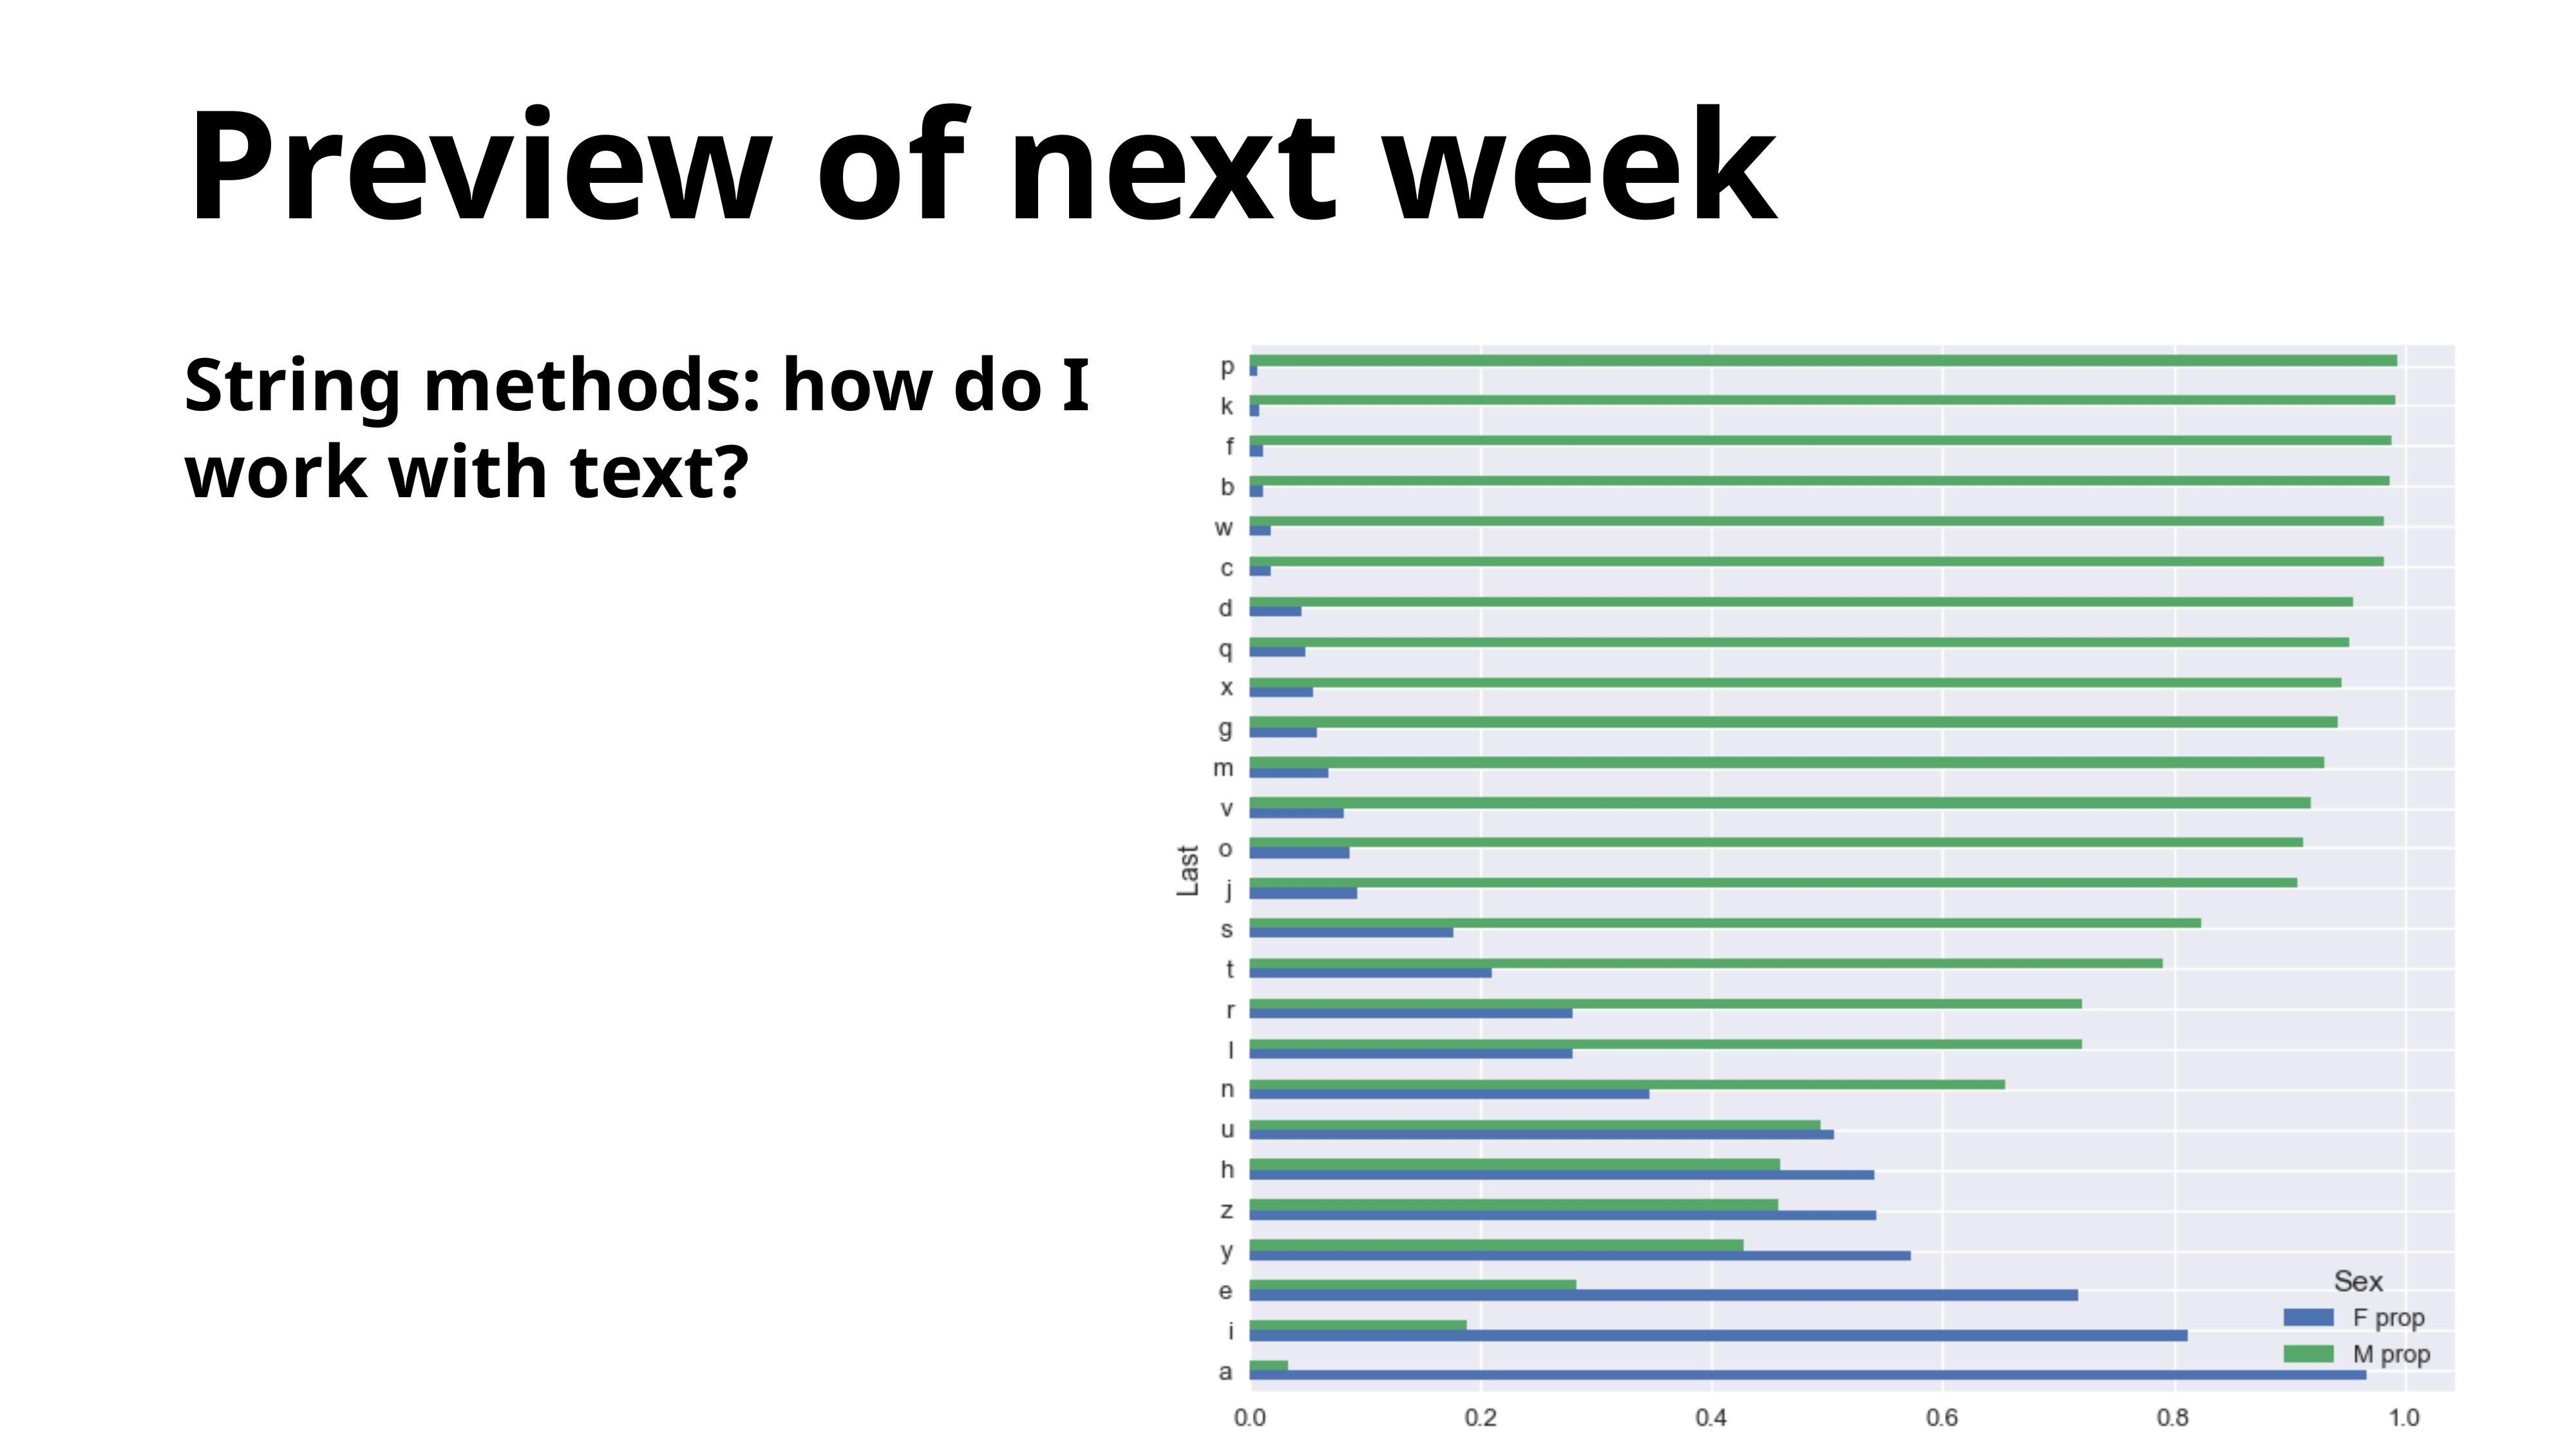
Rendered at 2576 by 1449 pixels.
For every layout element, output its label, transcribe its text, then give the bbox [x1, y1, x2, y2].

text_box String methods: how do I work with text? [178, 332, 1162, 1315]
picture [1164, 332, 2468, 1446]
text_box Preview of next week [178, 37, 2398, 279]
